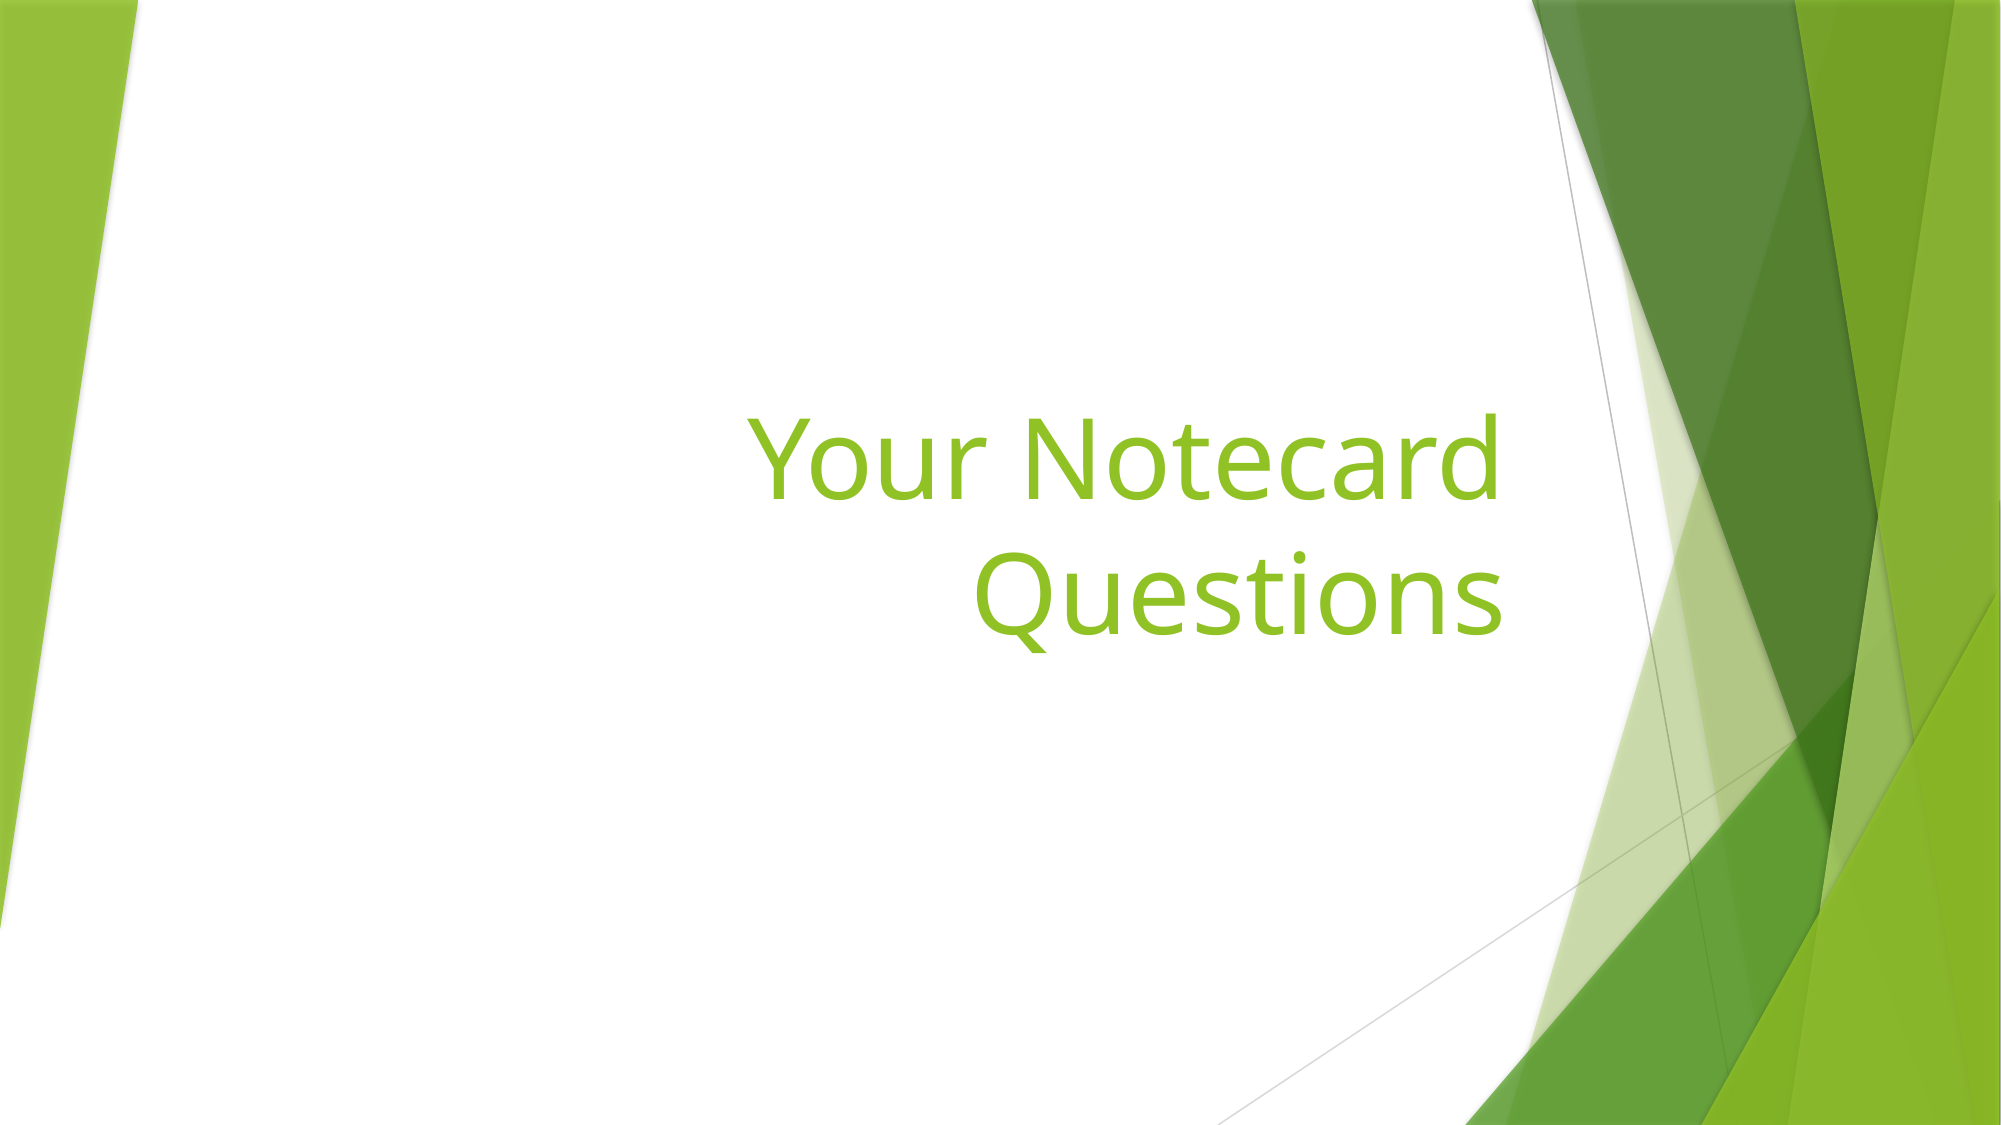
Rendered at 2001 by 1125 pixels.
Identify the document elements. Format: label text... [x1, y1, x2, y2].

title Your Notecard Questions [247, 394, 1522, 665]
